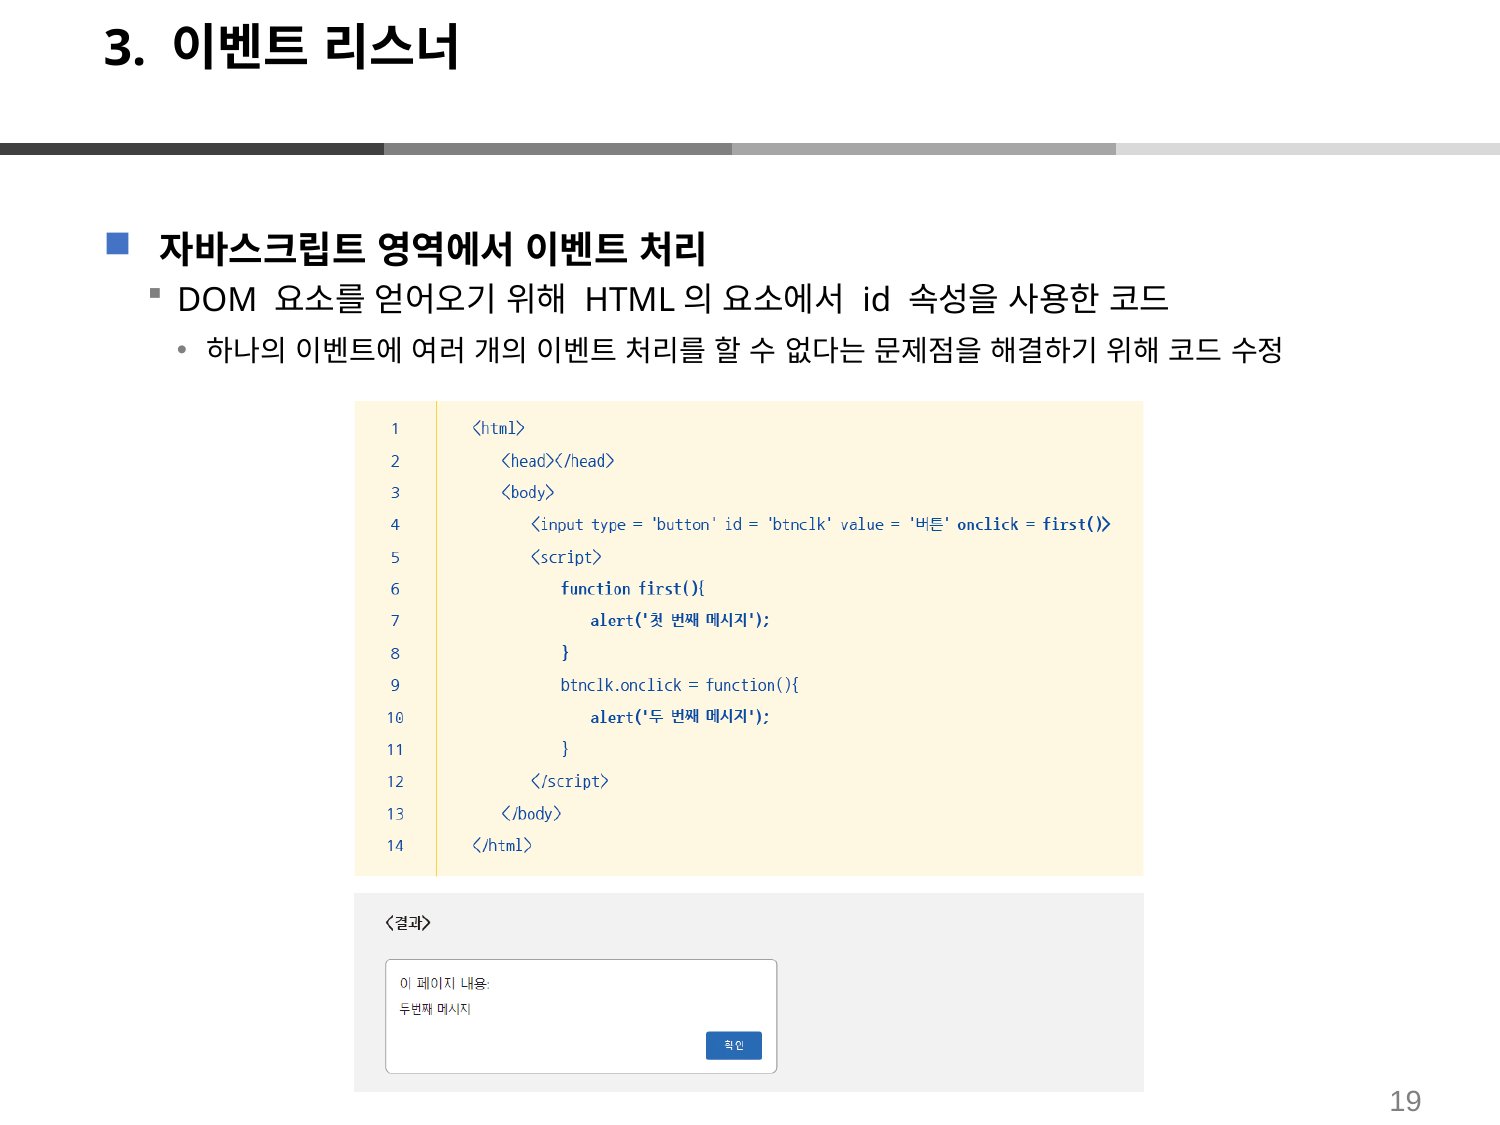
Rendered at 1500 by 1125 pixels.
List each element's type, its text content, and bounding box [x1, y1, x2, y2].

title 3. 이벤트 리스너 [88, 30, 1211, 121]
list 자바스크립트 영역에서 이벤트 처리 DOM 요소를 얻어오기 위해 HTML의 요소에서 id 속성을 사용한 코드 하나의 이벤트에 여러 개의 이벤트 처리를 할 수 없다는 문제점을 해결하기 위해 코드 수정 [88, 196, 1436, 1083]
picture [345, 396, 1154, 1103]
